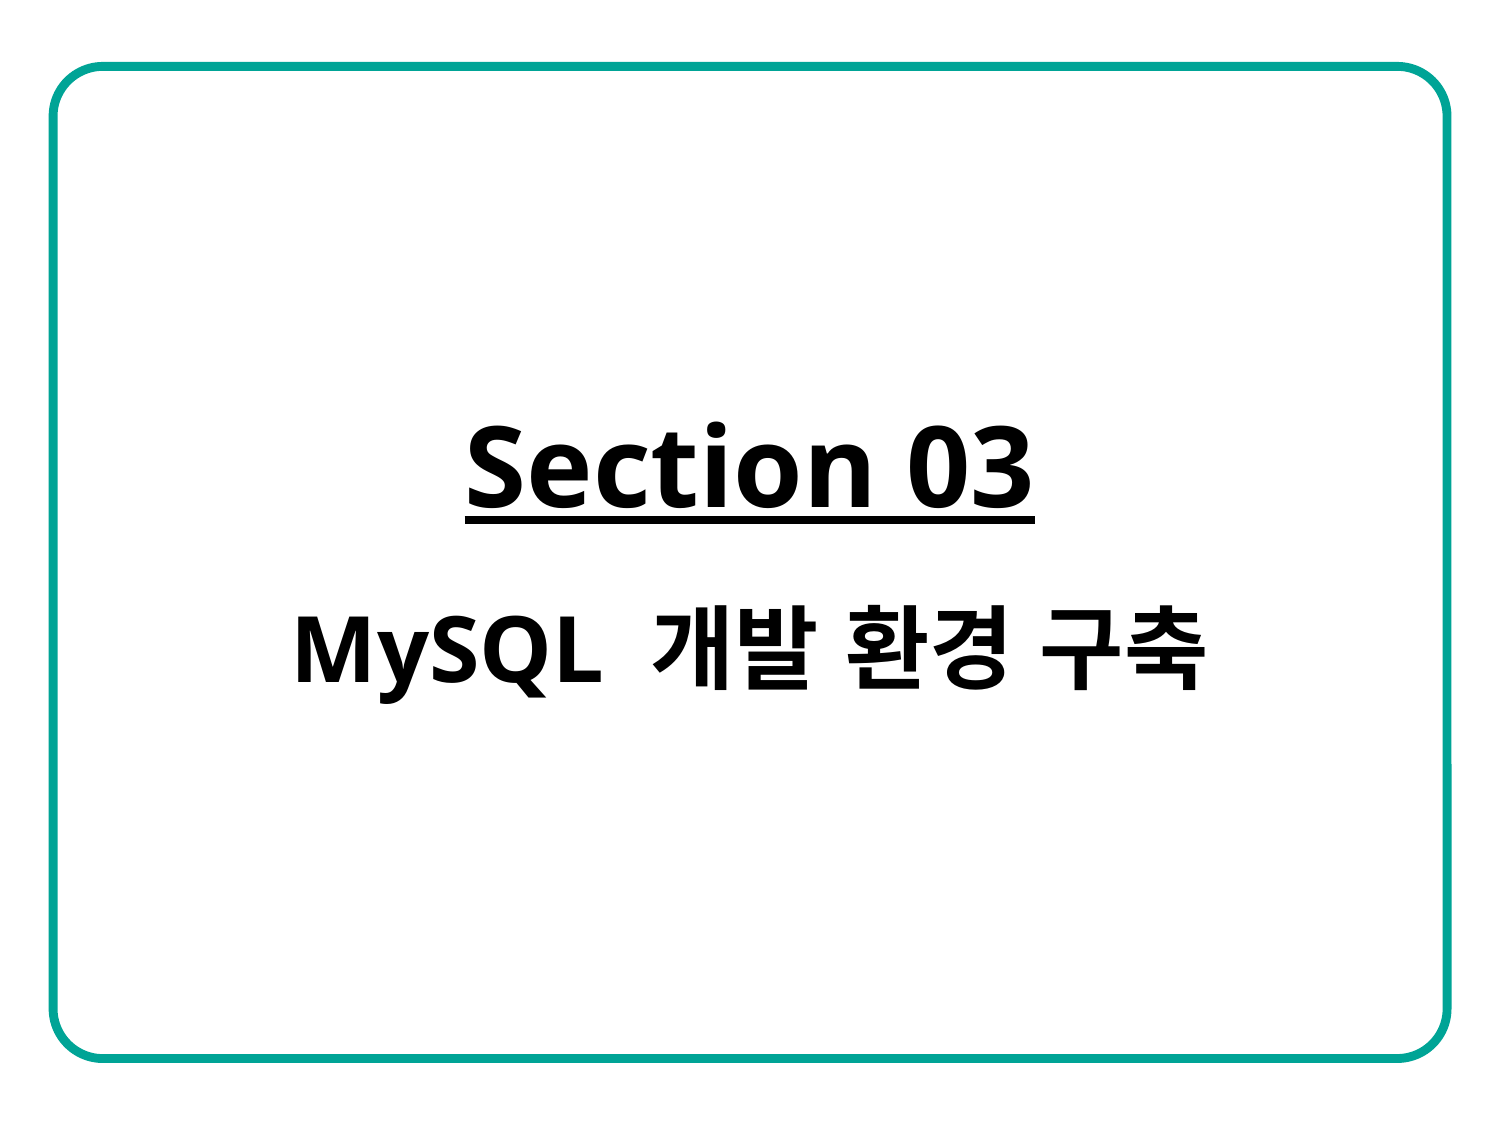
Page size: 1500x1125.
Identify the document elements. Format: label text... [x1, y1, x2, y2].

list MySQL 개발 환경 구축 [118, 559, 1382, 733]
list Section 03 [118, 385, 1382, 540]
